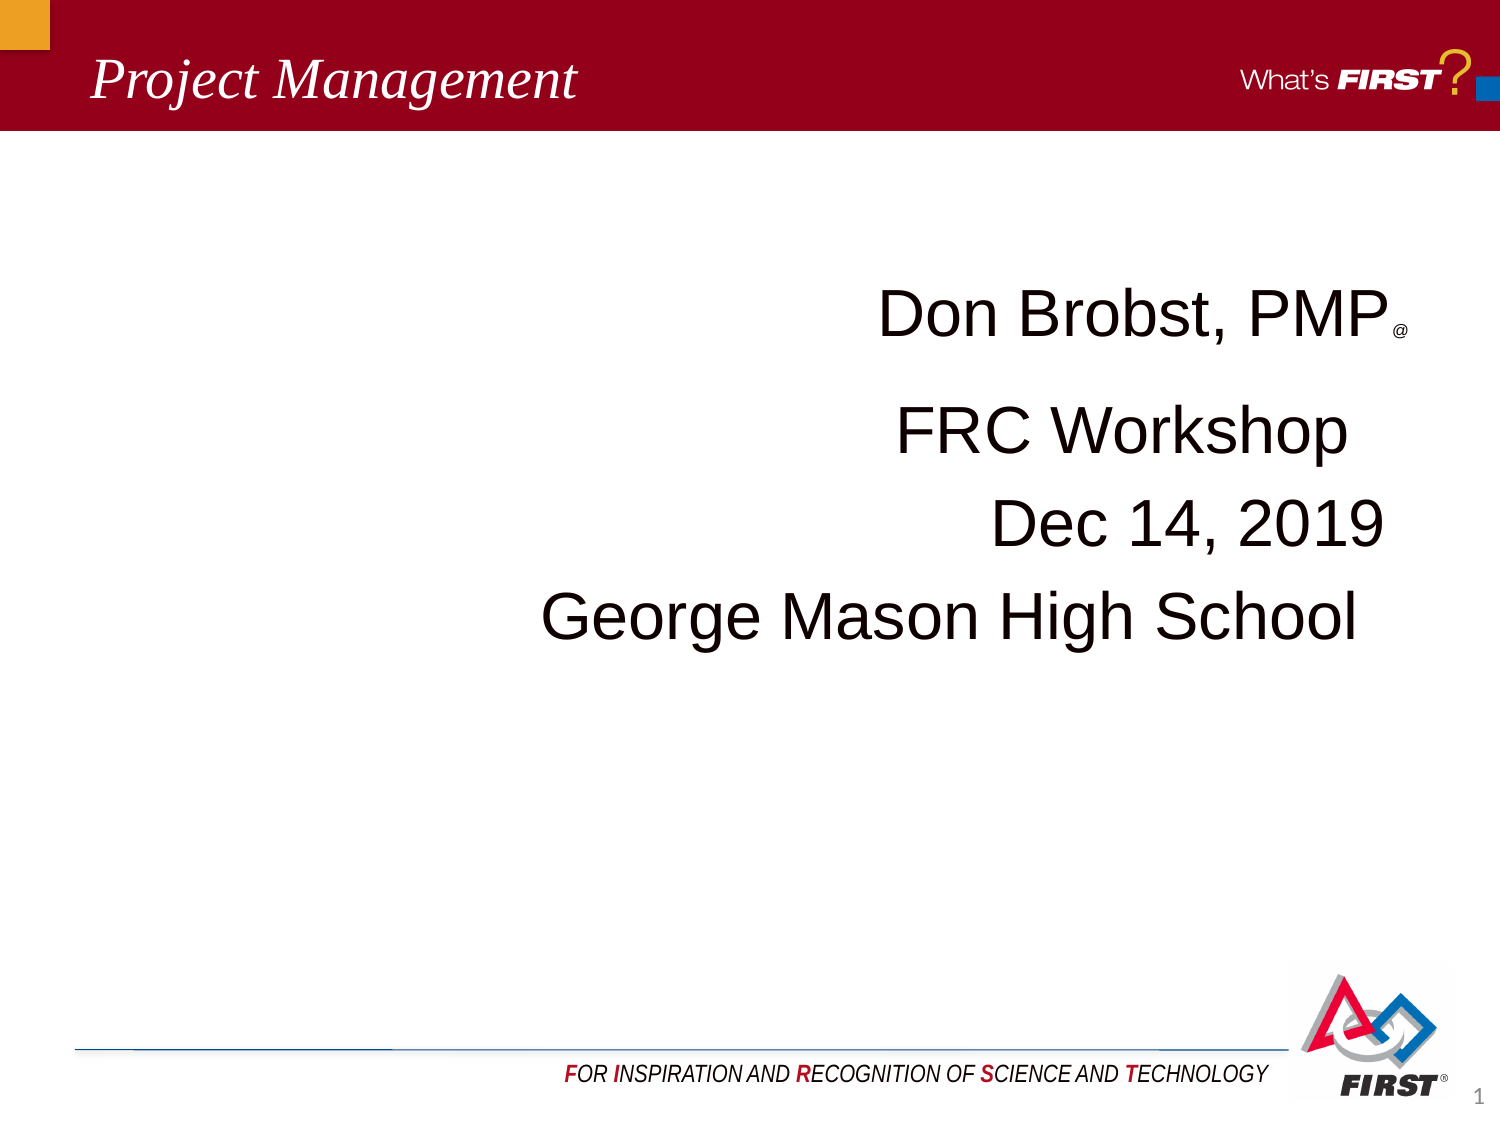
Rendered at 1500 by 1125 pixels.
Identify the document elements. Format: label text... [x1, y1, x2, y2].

title Project Management [75, 24, 1425, 125]
list Don Brobst, PMP@ FRC Workshop Dec 14, 2019 George Mason High School [75, 262, 1425, 1005]
picture [1288, 962, 1454, 1065]
picture [0, 0, 1500, 131]
slide_number 1 [1149, 1065, 1500, 1125]
